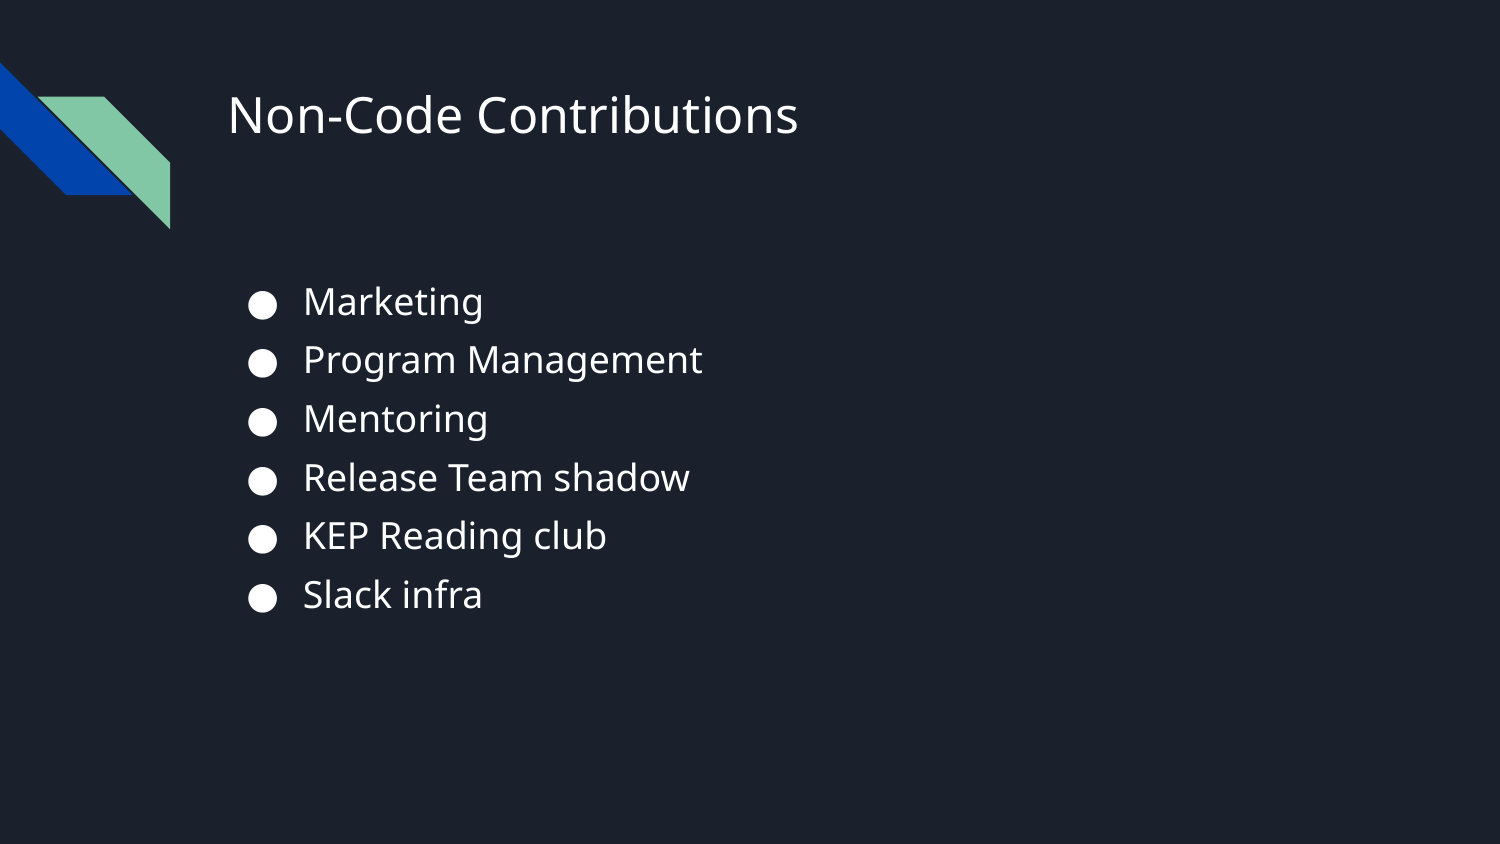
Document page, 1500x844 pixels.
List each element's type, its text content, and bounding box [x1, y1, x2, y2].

list Marketing Program Management Mentoring Release Team shadow KEP Reading club Slack infra [212, 252, 1368, 731]
title Non-Code Contributions [212, 64, 1368, 215]
